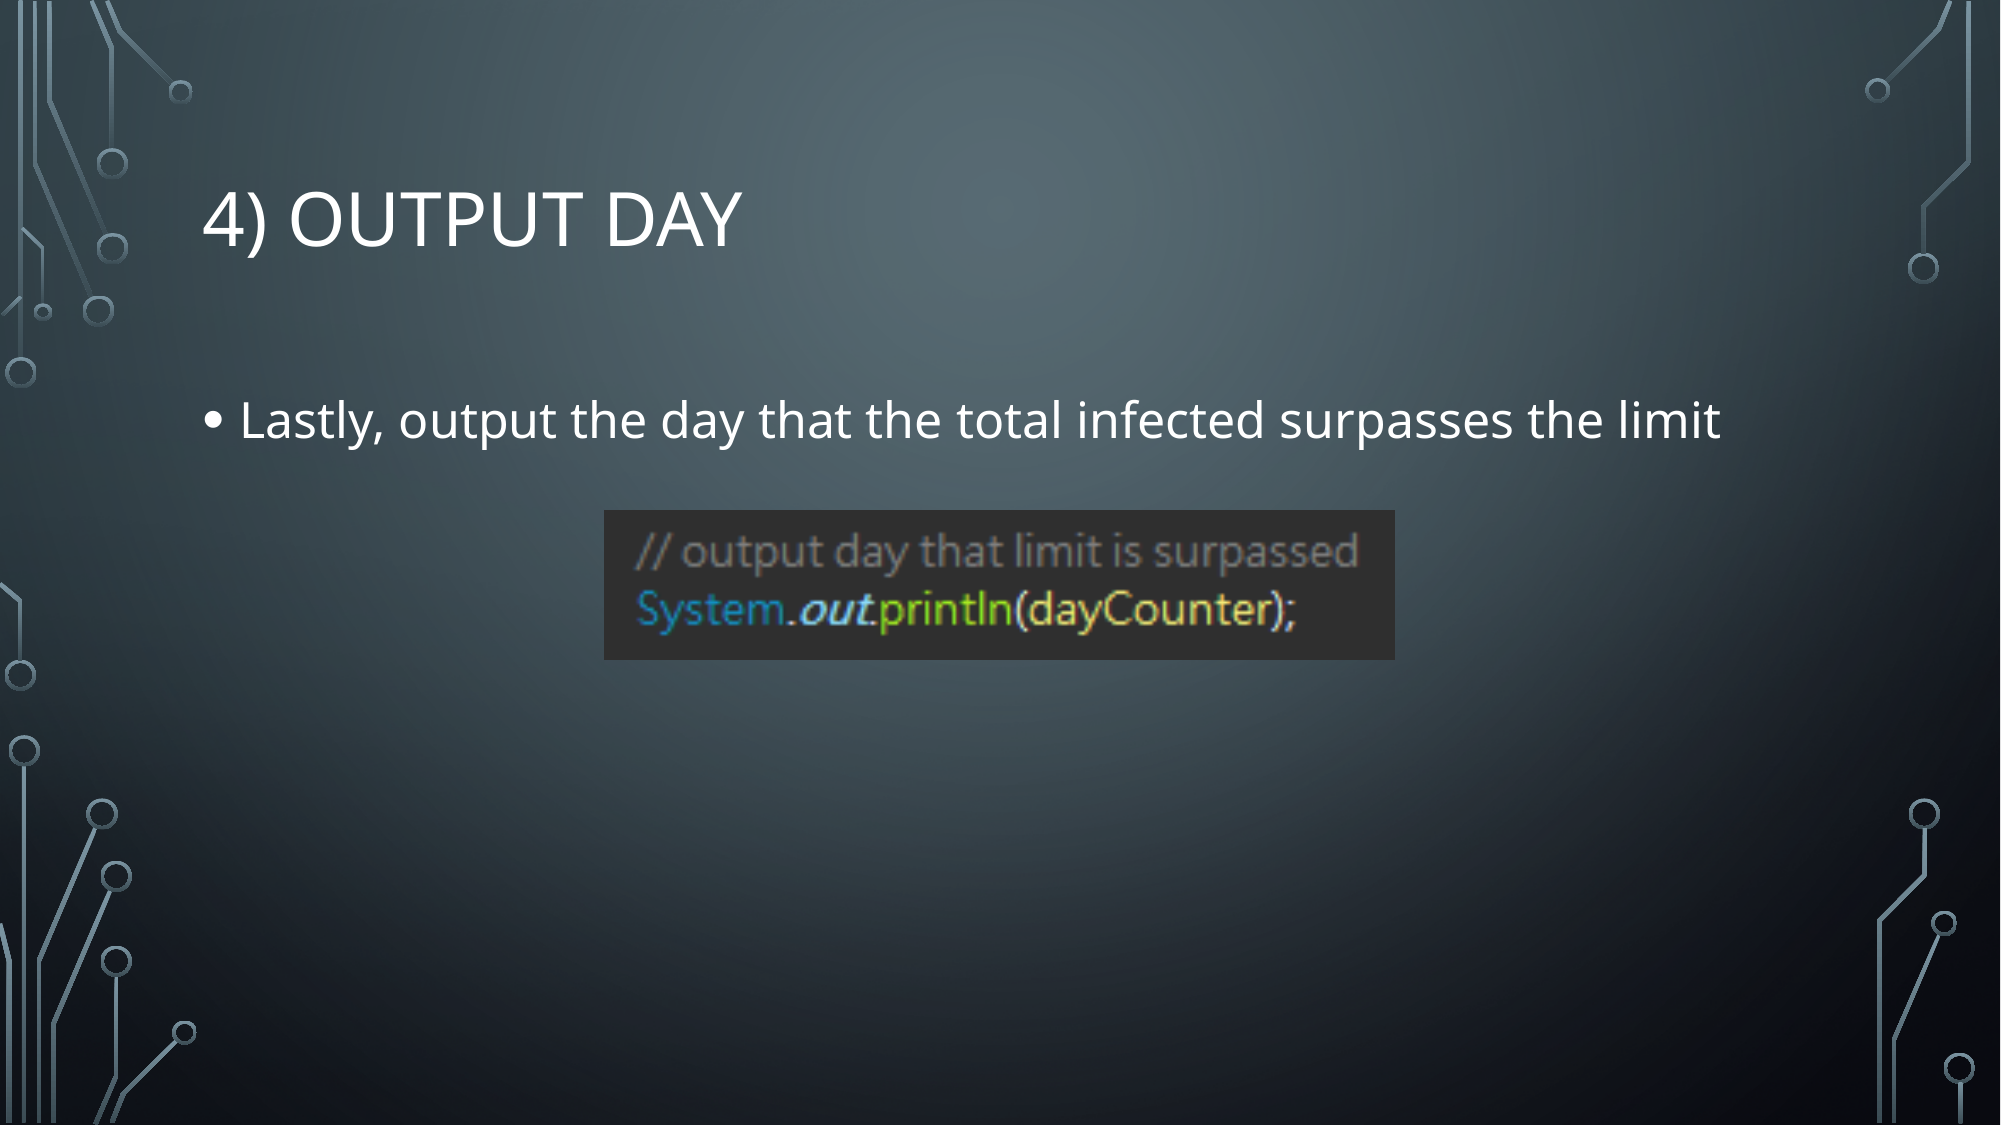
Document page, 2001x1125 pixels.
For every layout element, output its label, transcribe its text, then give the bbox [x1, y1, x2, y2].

list Lastly, output the day that the total infected surpasses the limit [187, 369, 1813, 950]
picture [604, 510, 1396, 660]
title 4) Output day [187, 101, 1813, 344]
